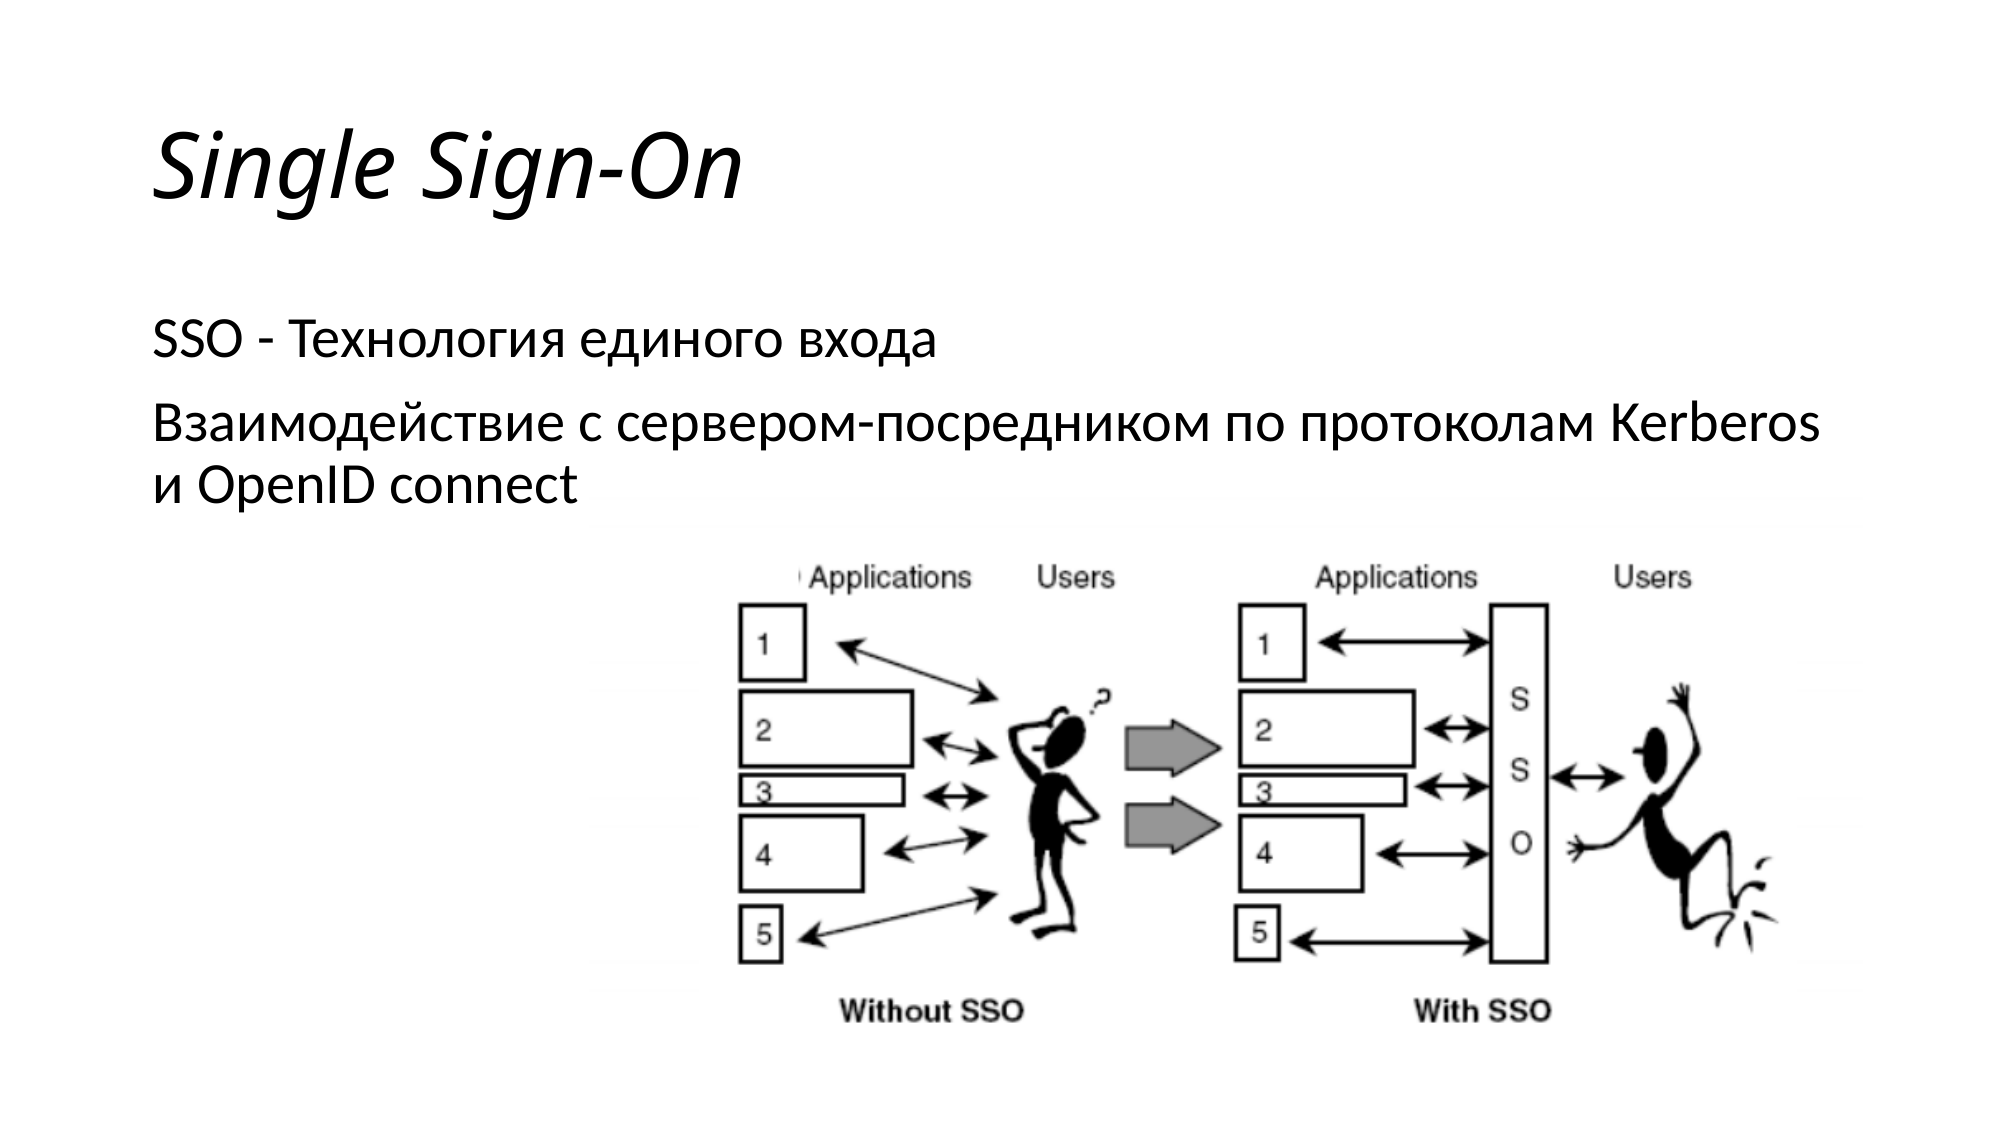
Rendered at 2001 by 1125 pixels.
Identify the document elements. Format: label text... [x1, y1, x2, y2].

title Single Sign-On [137, 59, 1863, 278]
picture [589, 427, 1863, 1099]
list SSO - Технология единого входа Взаимодействие с сервером-посредником по протоколам Kerberos и OpenID connect [137, 299, 1863, 1014]
